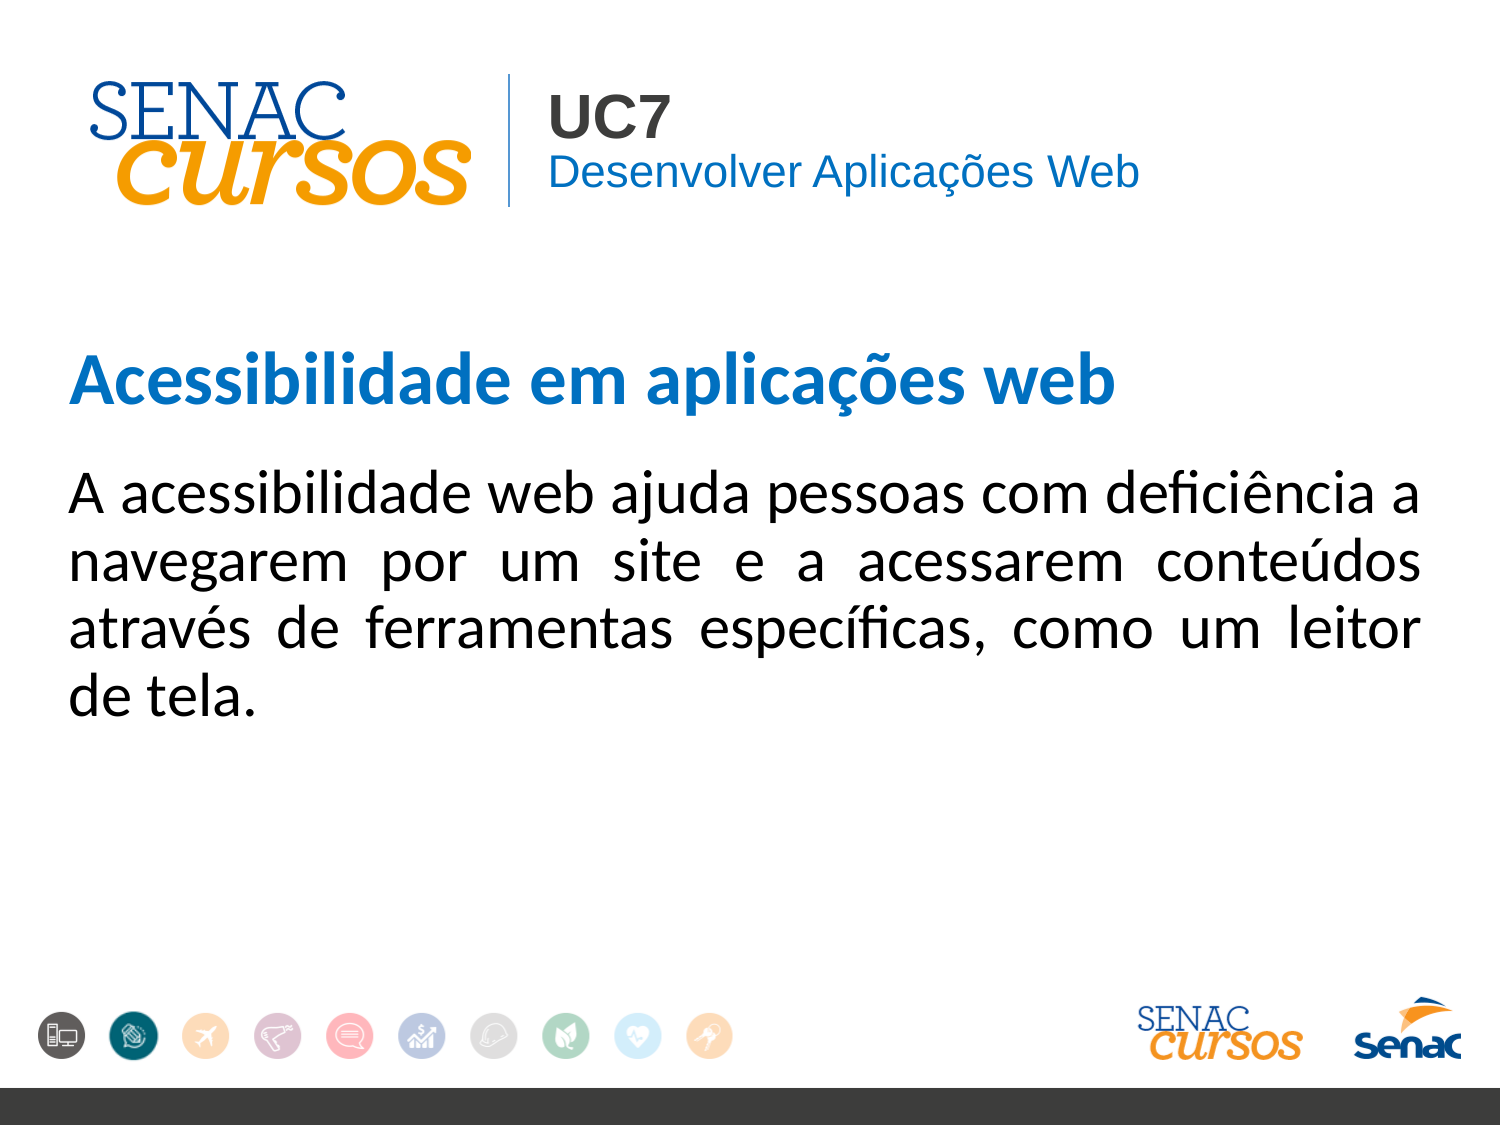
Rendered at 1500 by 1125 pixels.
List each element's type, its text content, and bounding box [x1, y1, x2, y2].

list Acessibilidade em aplicações web [54, 314, 1439, 435]
text_box Desenvolver Aplicações Web [569, 127, 1500, 207]
text_box UC7 [569, 61, 1500, 127]
text_box A acessibilidade web ajuda pessoas com deficiência a navegarem por um site e a acessarem conteúdos através de ferramentas específicas, como um leitor de tela. [54, 444, 1439, 754]
picture [0, 0, 1500, 1125]
